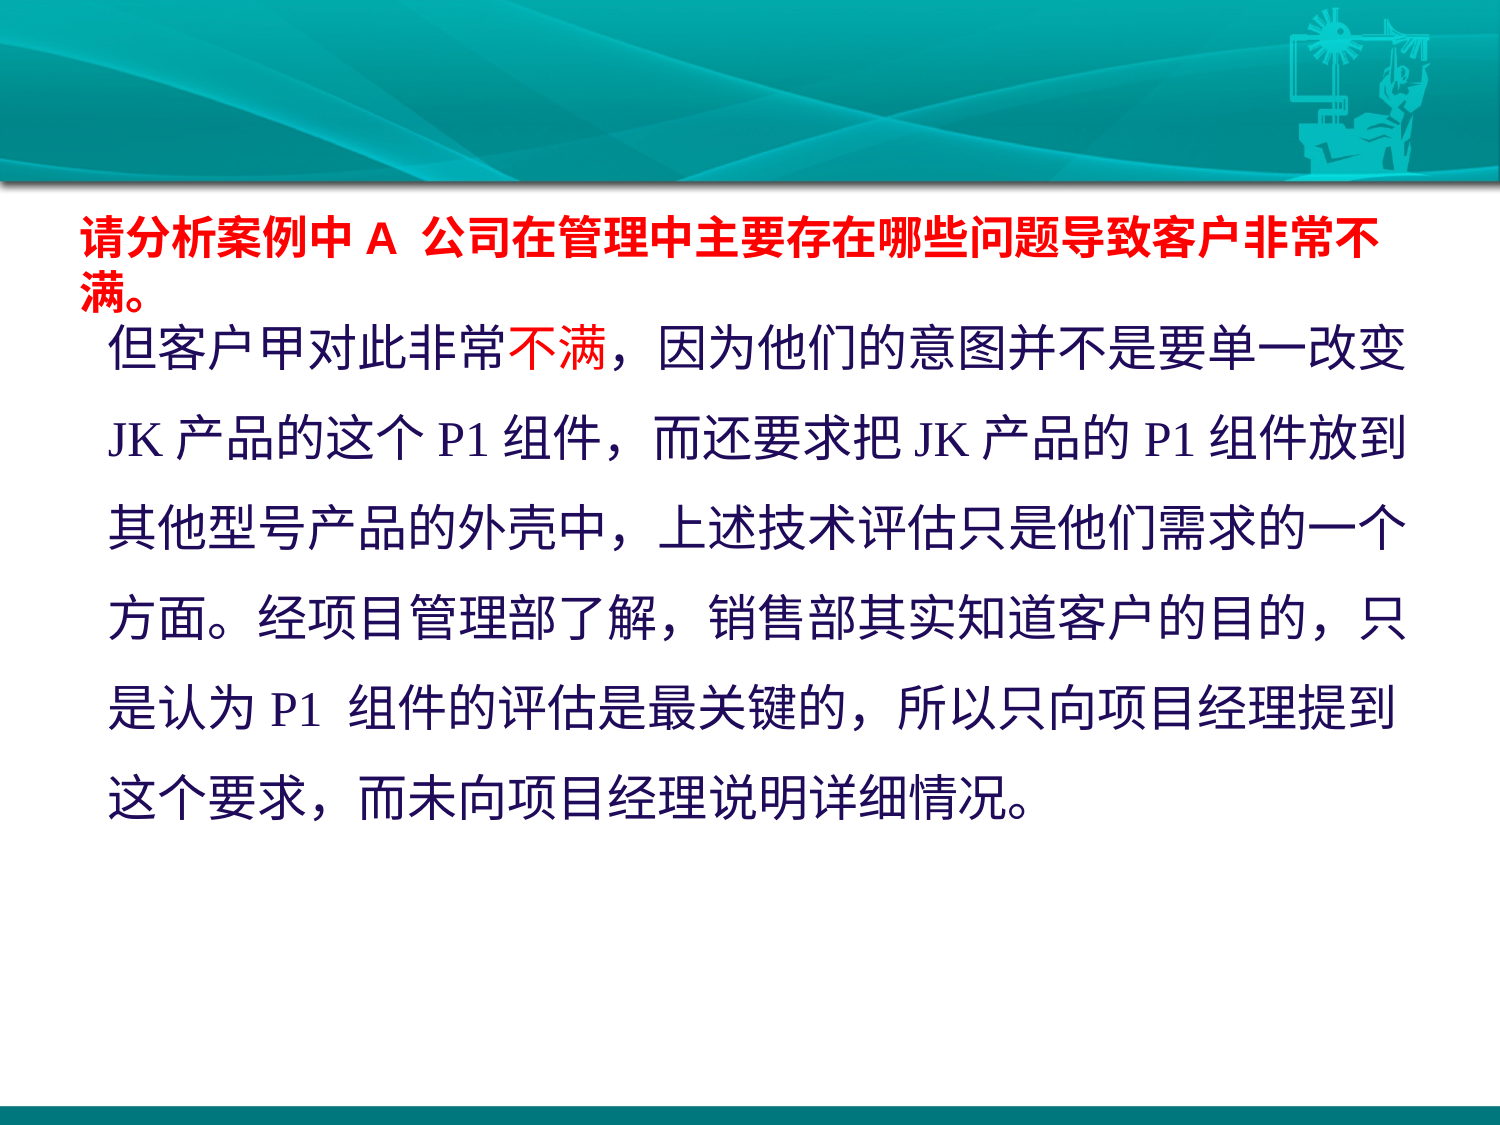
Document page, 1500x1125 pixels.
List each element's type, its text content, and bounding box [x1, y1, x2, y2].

picture [0, 0, 1500, 1125]
list 但客户甲对此非常不满，因为他们的意图并不是要单一改变JK产品的这个P1组件，而还要求把JK产品的P1组件放到其他型号产品的外壳中，上述技术评估只是他们需求的一个方面。经项目管理部了解，销售部其实知道客户的目的，只是认为P1 组件的评估是最关键的，所以只向项目经理提到这个要求，而未向项目经理说明详细情况。 [75, 327, 1425, 1094]
text_box 请分析案例中A 公司在管理中主要存在哪些问题导致客户非常不满。 [64, 201, 1436, 327]
